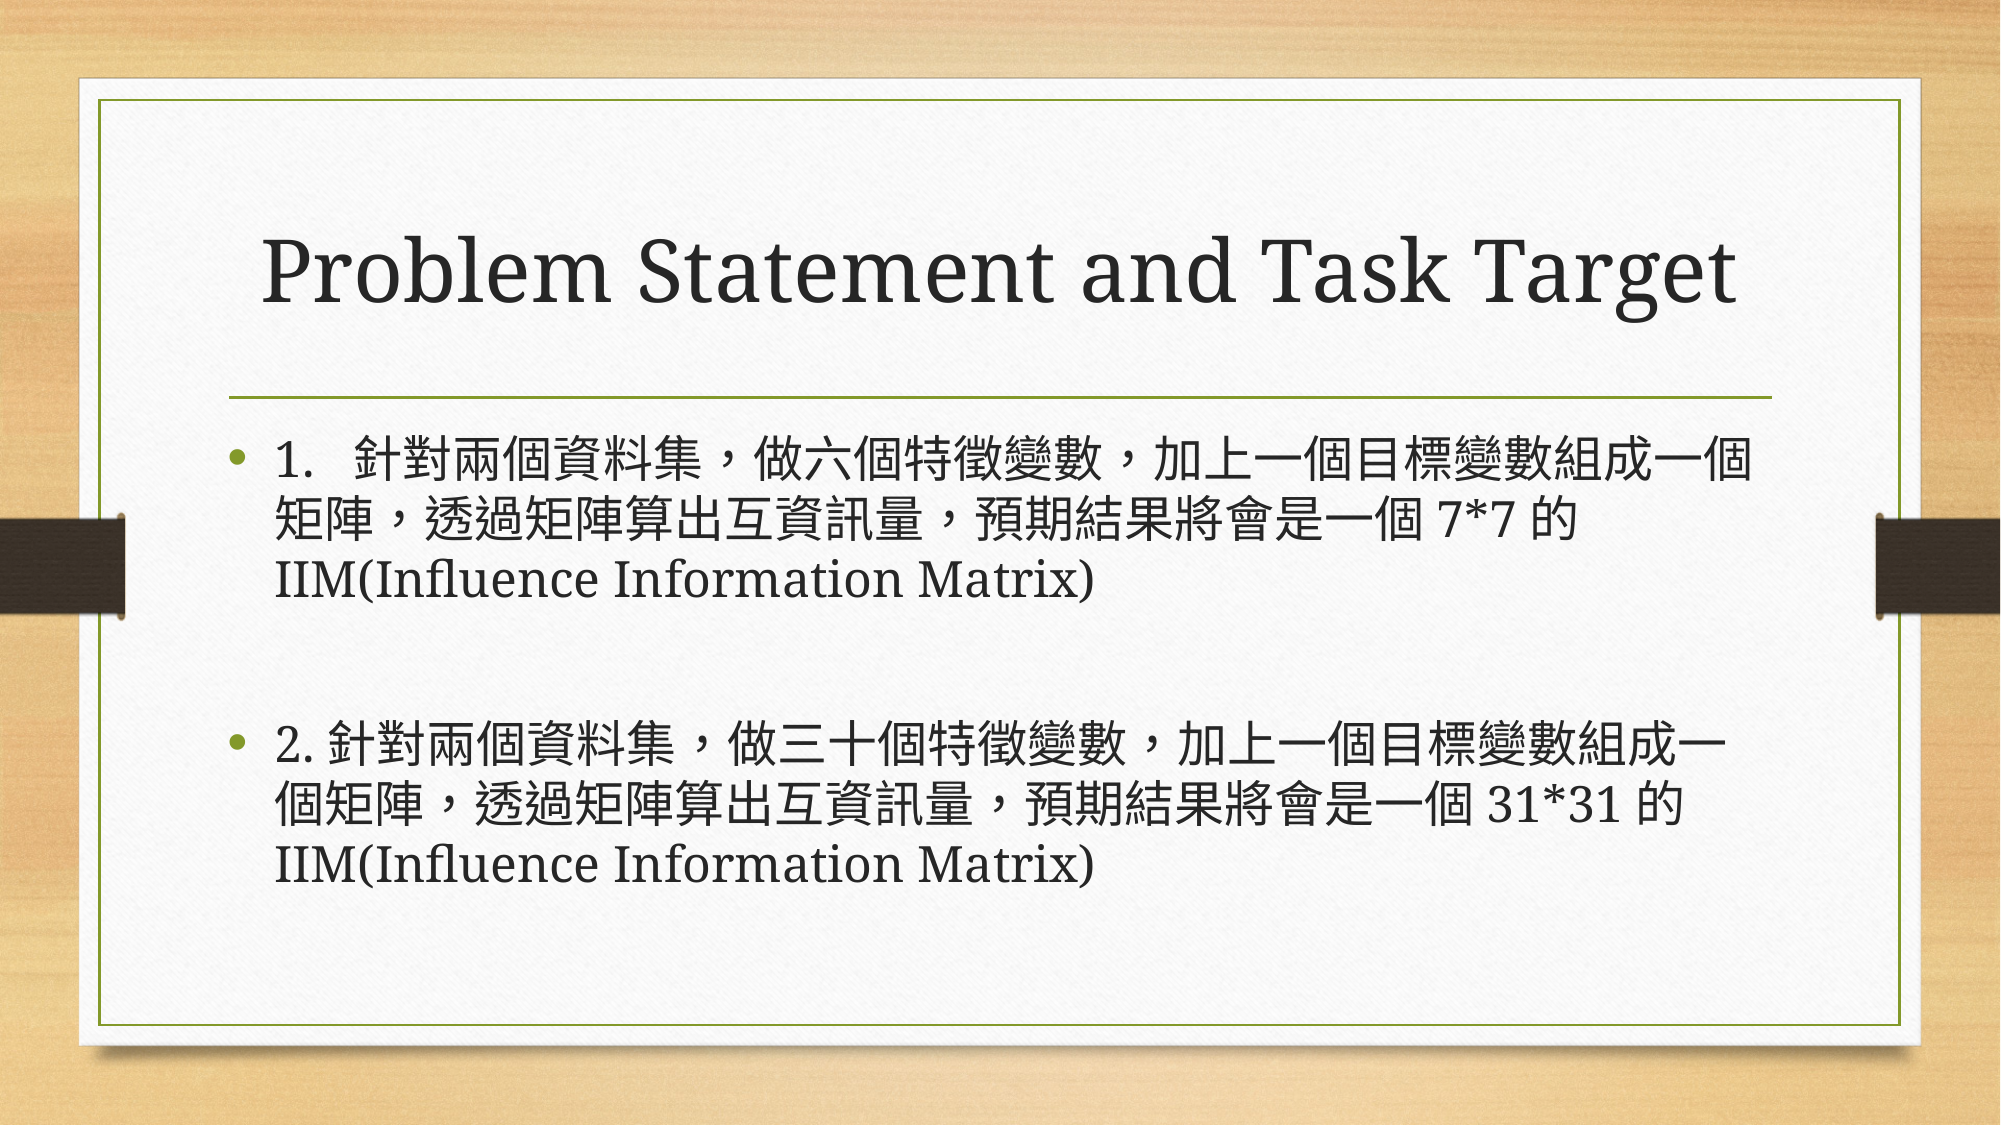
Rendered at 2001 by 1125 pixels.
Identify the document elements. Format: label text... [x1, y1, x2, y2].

picture [0, 0, 2001, 1125]
title Problem Statement and Task Target [212, 161, 1788, 375]
list 1. 針對兩個資料集，做六個特徵變數，加上一個目標變數組成一個矩陣，透過矩陣算出互資訊量，預期結果將會是一個7*7的IIM(Influence Information Matrix) 2.針對兩個資料集，做三十個特徵變數，加上一個目標變數組成一個矩陣，透過矩陣算出互資訊量，預期結果將會是一個31*31的IIM(Influence Information Matrix) [212, 419, 1788, 964]
